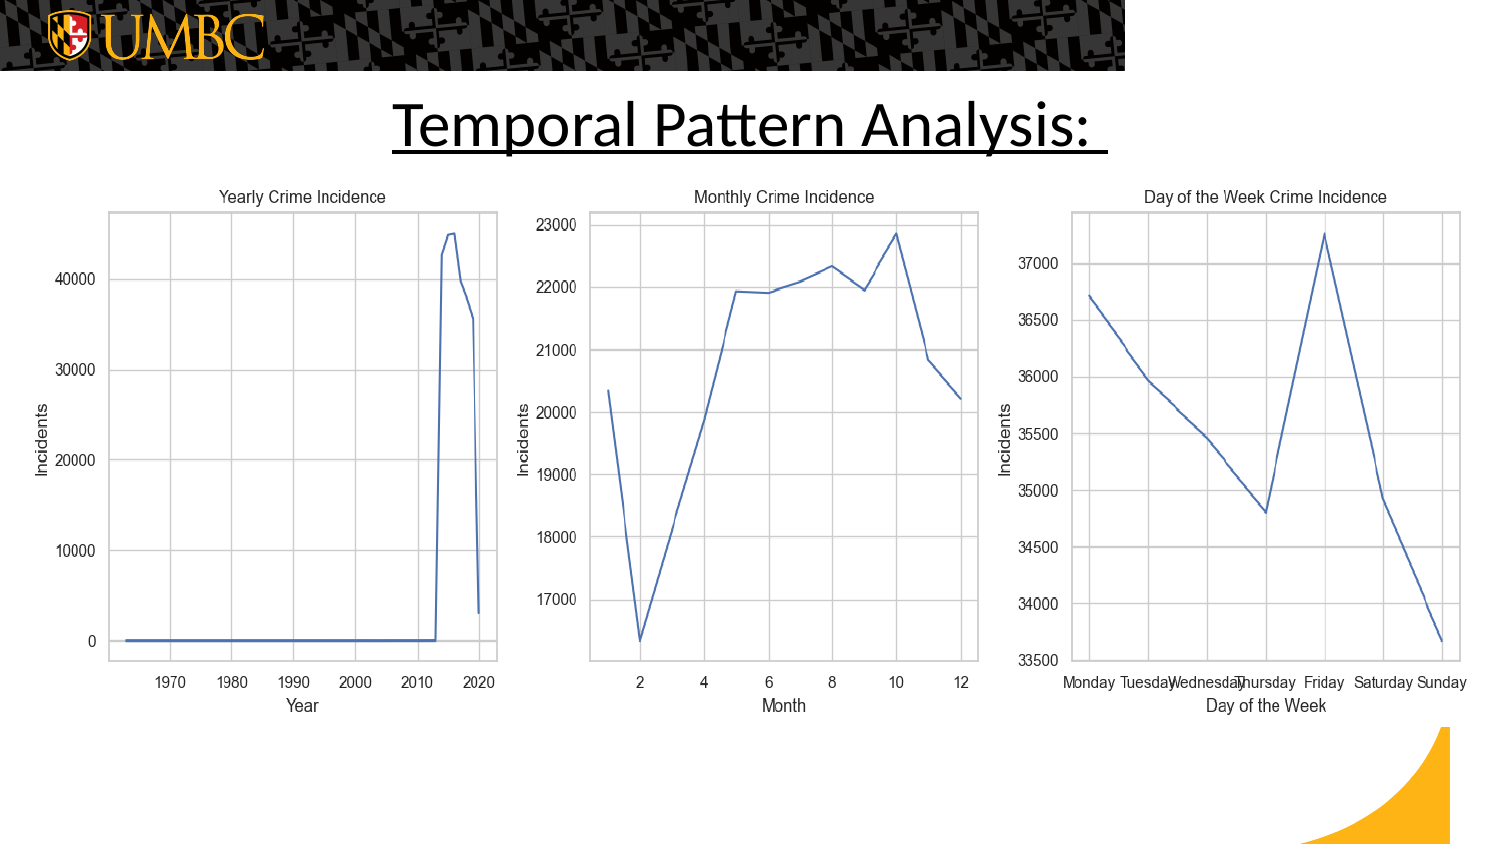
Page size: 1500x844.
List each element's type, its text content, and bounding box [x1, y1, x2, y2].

title Temporal Pattern Analysis: [51, 72, 1449, 167]
picture [23, 179, 1477, 844]
picture [0, 0, 1125, 71]
